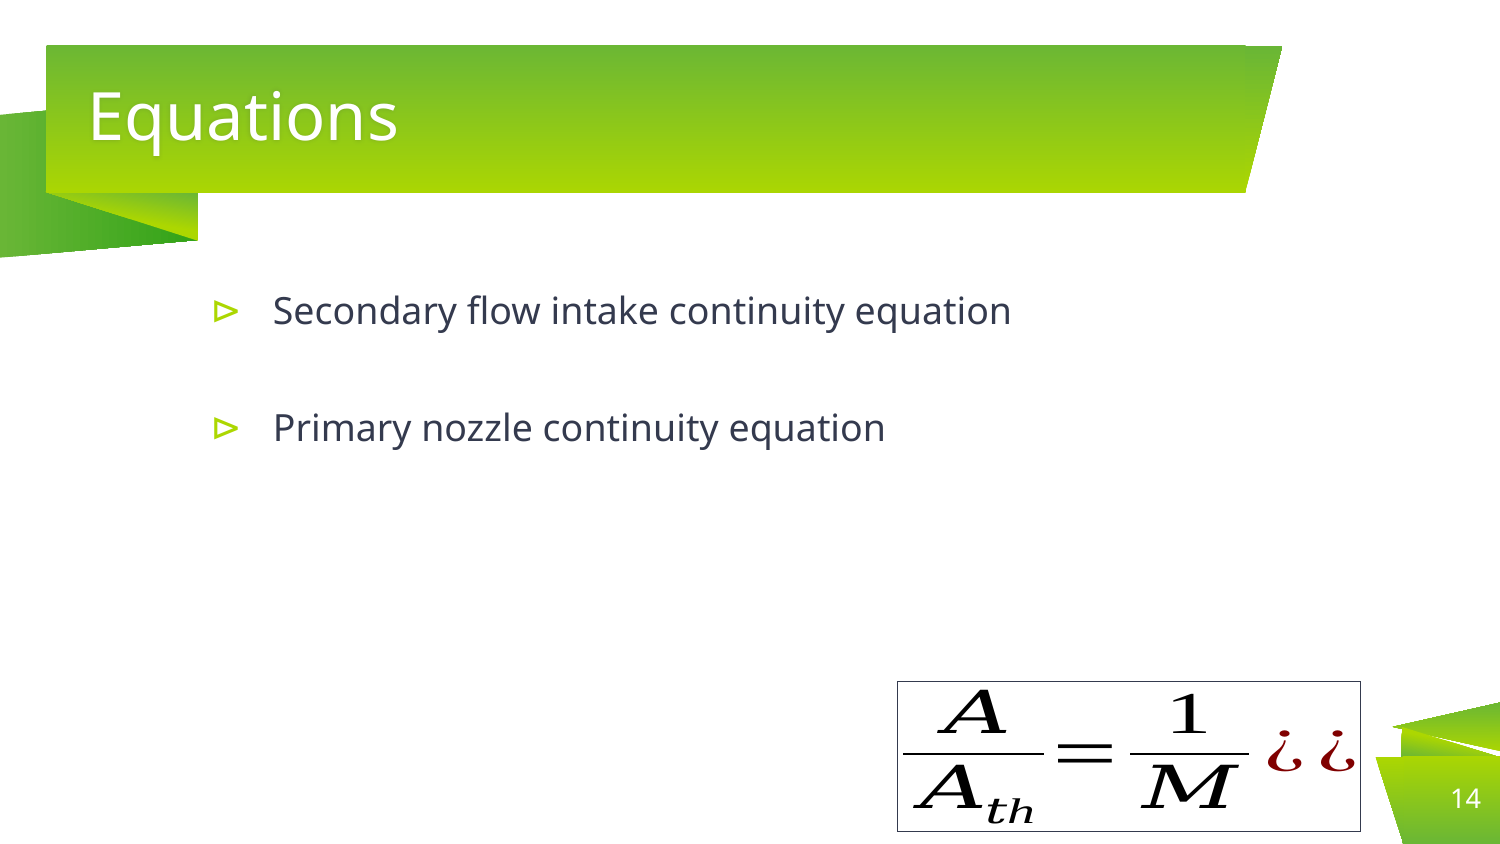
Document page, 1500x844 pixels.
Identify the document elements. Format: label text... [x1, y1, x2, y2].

title Equations [87, 45, 1210, 193]
slide_number 14 [1401, 756, 1482, 844]
